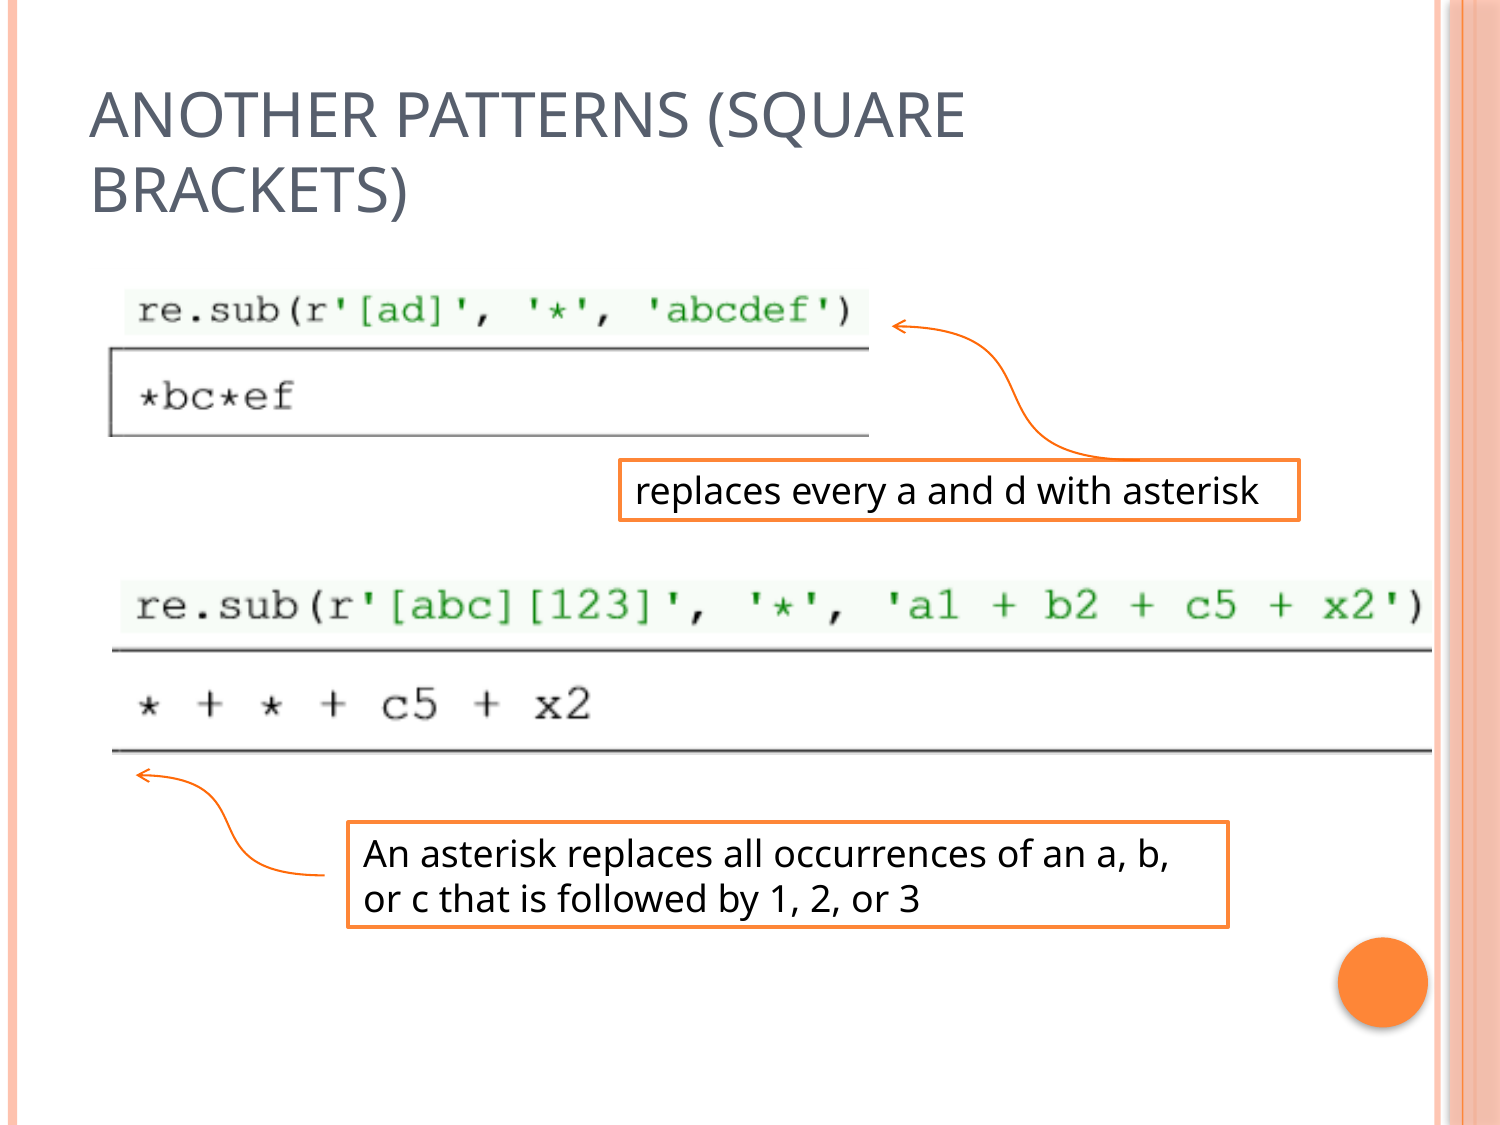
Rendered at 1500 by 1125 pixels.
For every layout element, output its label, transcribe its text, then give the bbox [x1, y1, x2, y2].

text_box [891, 325, 1141, 461]
text_box replaces every a and d with asterisk [618, 458, 1301, 522]
picture [87, 266, 869, 437]
picture [111, 573, 1433, 755]
title Another Patterns (Square brackets) [75, 45, 1300, 233]
text_box An asterisk replaces all occurrences of an a, b, or c that is followed by 1, 2, or 3 [346, 820, 1230, 929]
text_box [135, 774, 326, 876]
